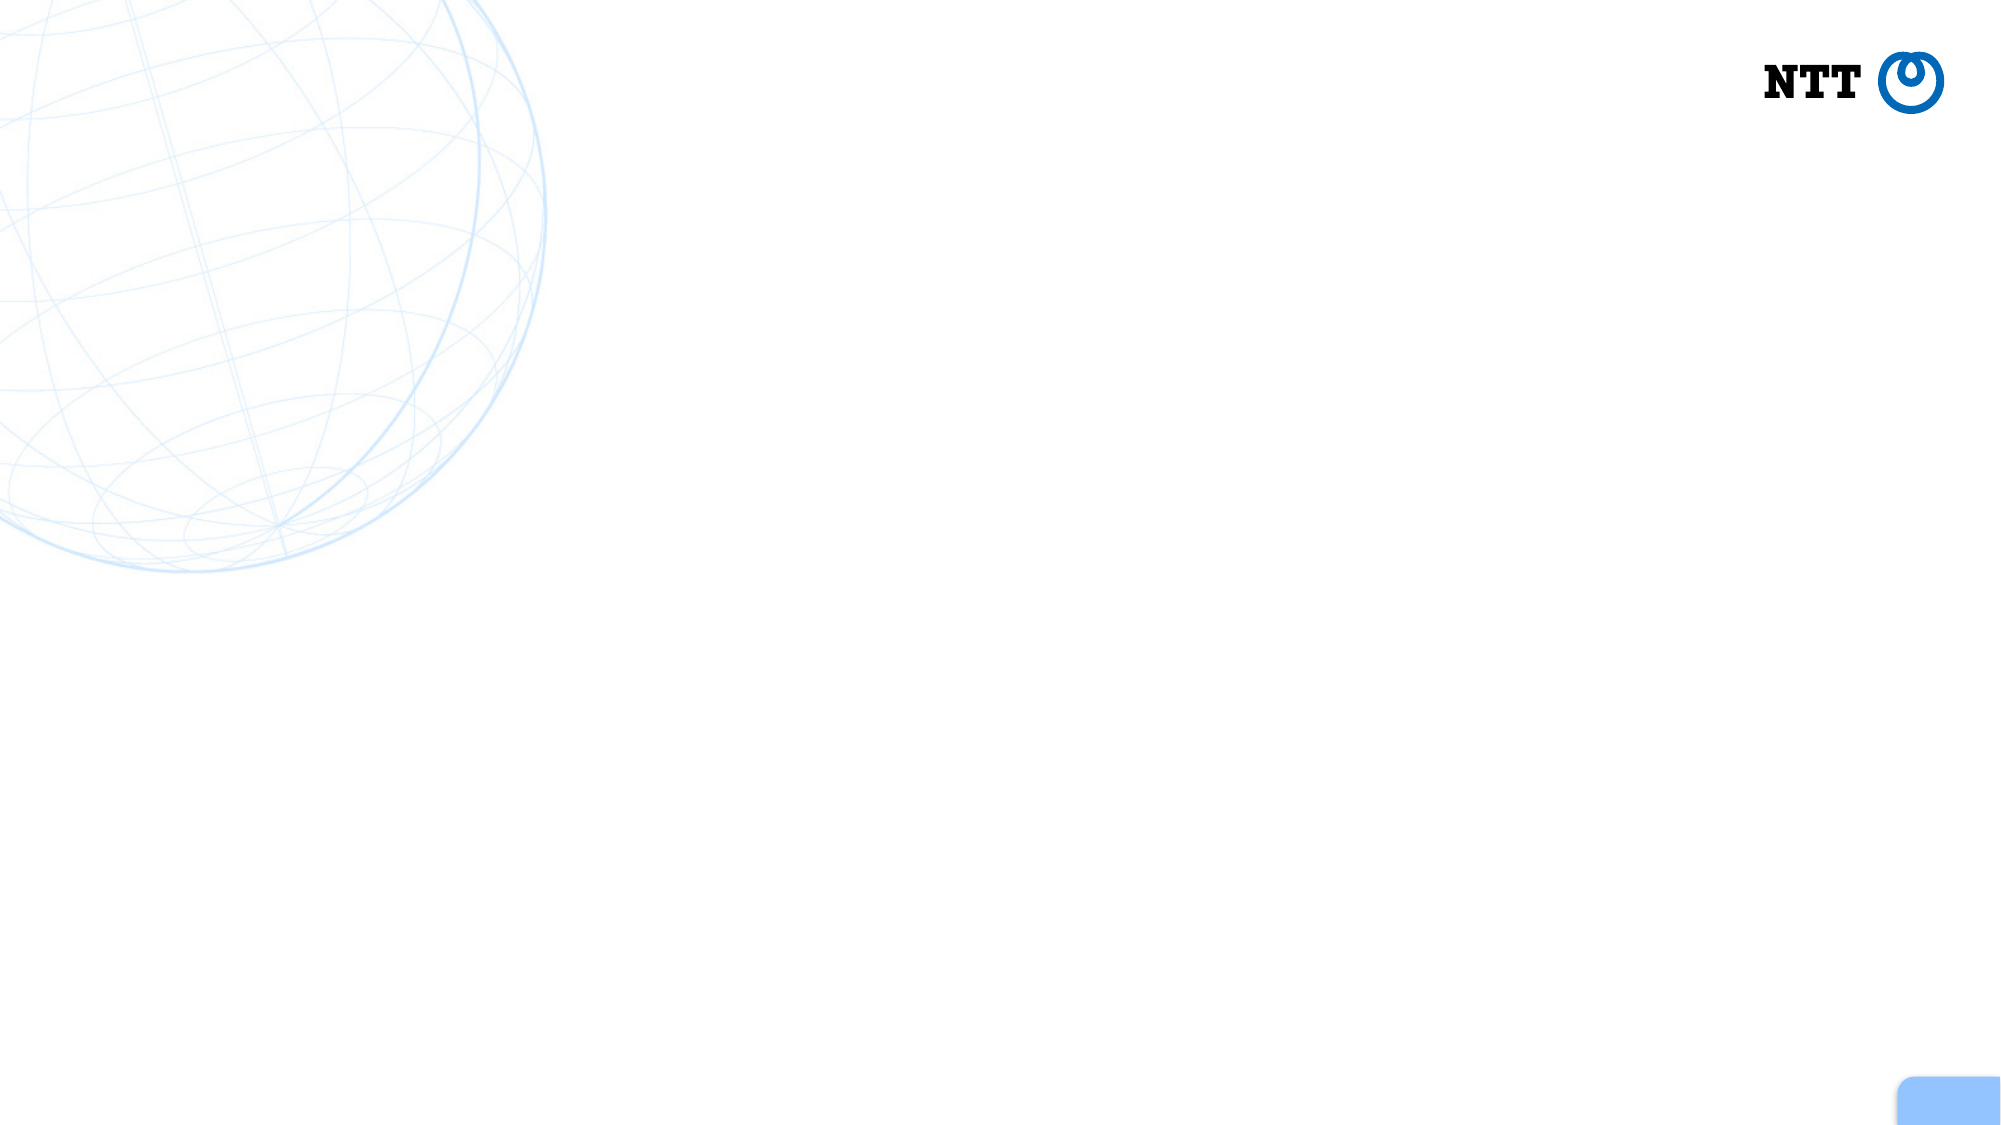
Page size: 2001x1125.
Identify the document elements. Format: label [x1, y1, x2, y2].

picture [0, 0, 566, 599]
